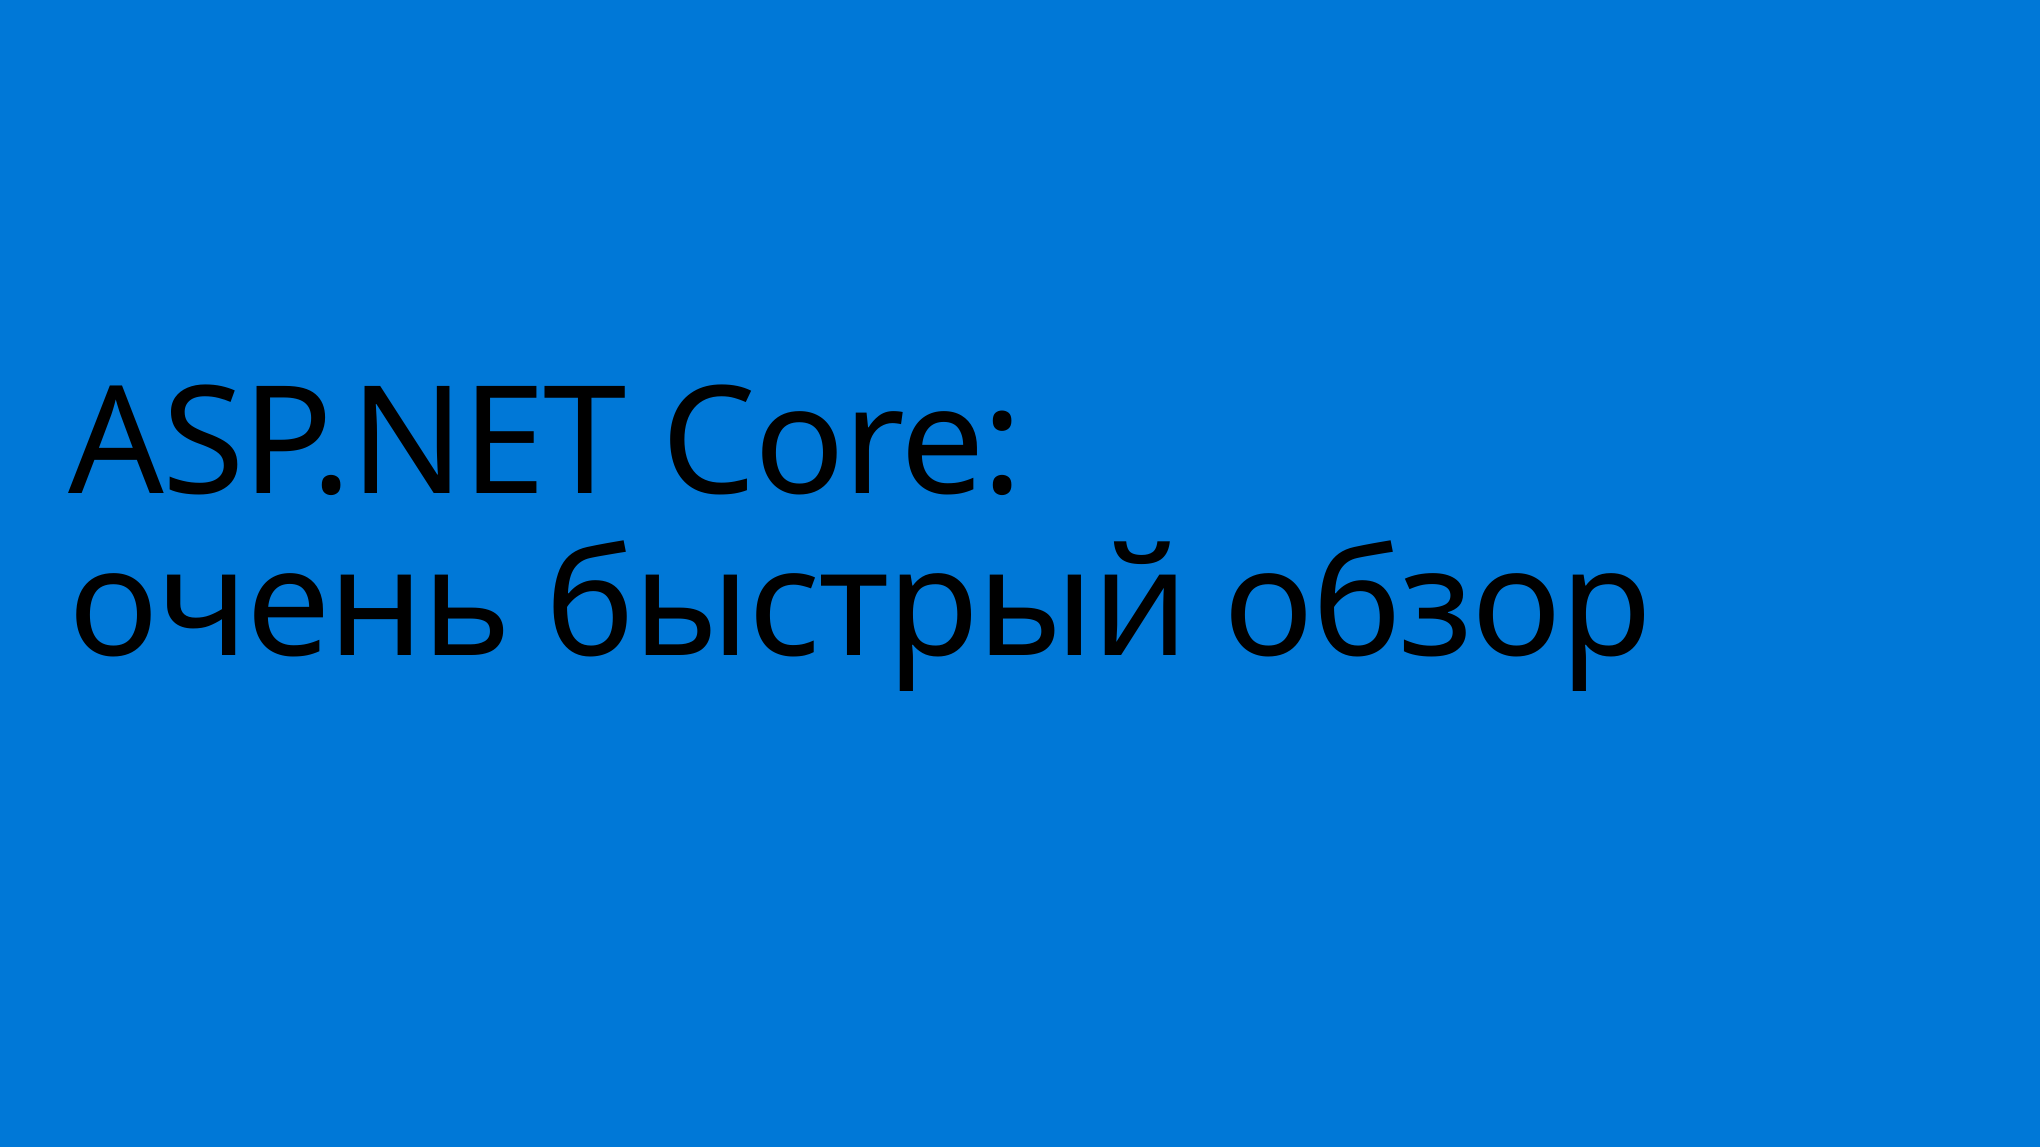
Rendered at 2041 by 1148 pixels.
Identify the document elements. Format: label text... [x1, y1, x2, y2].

title ASP.NET Core: очень быстрый обзор [45, 348, 1996, 707]
